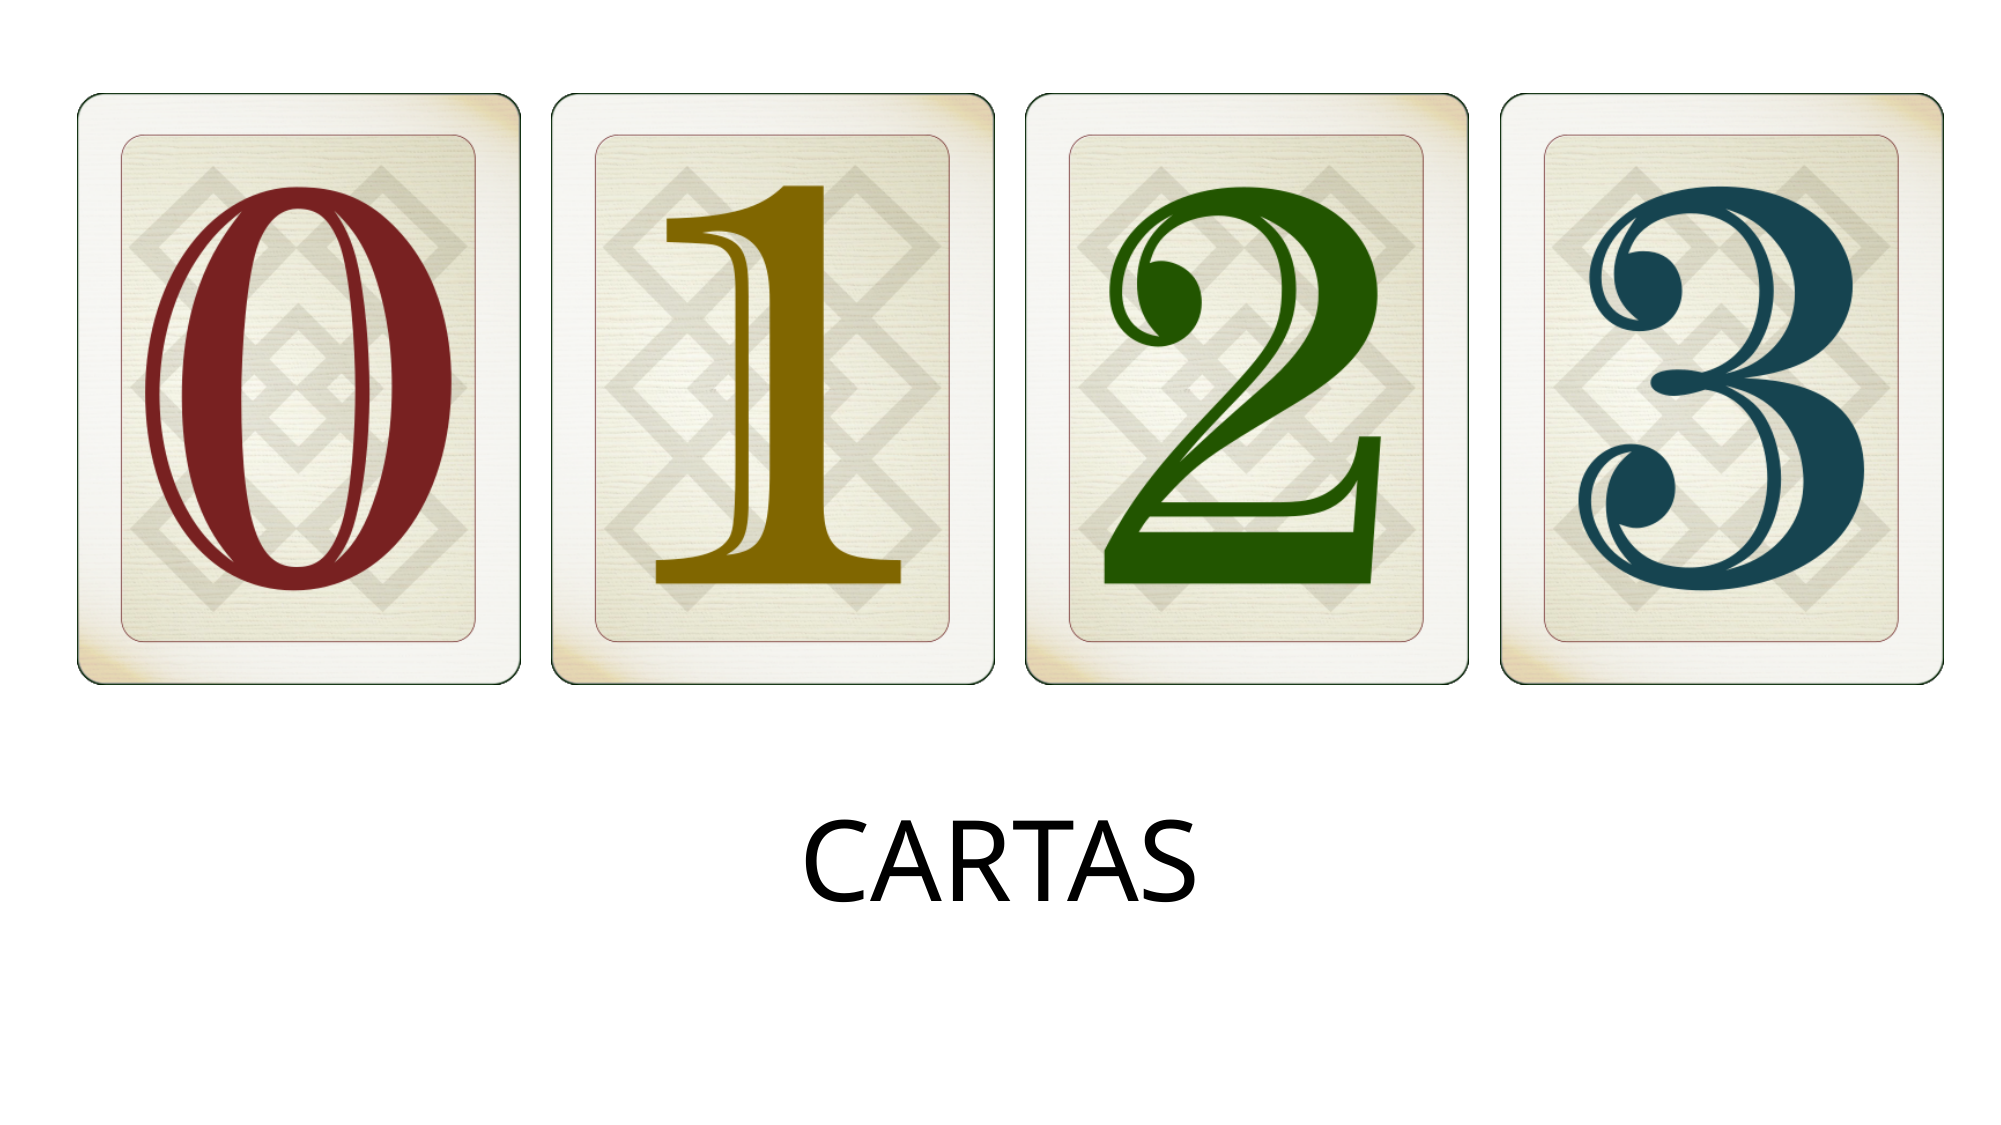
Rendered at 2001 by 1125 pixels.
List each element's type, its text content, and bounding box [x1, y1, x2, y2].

picture [551, 93, 995, 685]
title CARTAS [86, 780, 1914, 933]
picture [1500, 93, 1944, 685]
picture [77, 93, 521, 685]
picture [1025, 93, 1469, 685]
